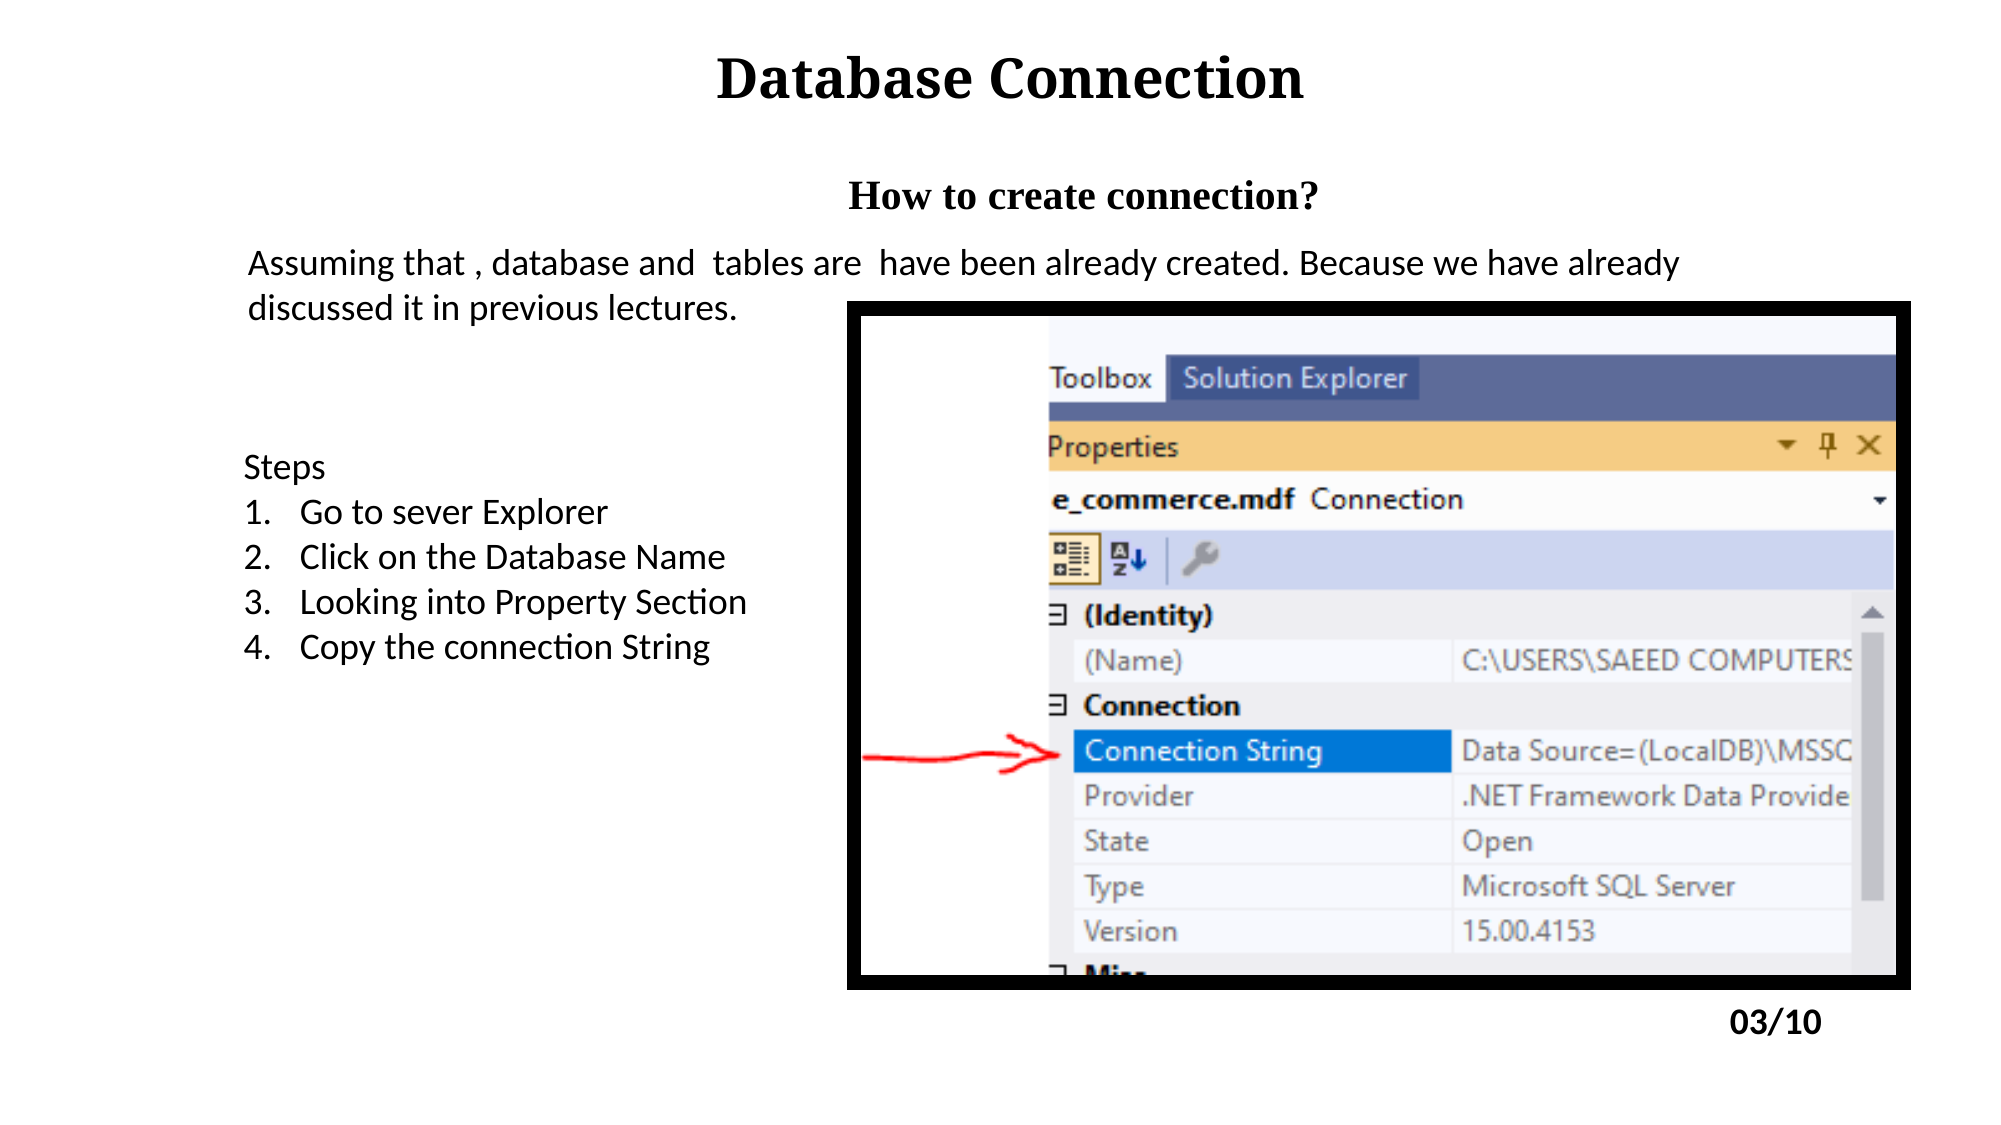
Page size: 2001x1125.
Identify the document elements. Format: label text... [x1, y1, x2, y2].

text_box Assuming that , database and tables are have been already created. Because we have already discussed it in previous lectures. [233, 230, 1818, 336]
text_box Database Connection [697, 36, 1324, 124]
text_box Steps Go to sever Explorer Click on the Database Name Looking into Property Section Copy the connection String [228, 434, 847, 719]
picture [861, 315, 1897, 975]
text_box 03/10 [1615, 989, 1937, 1050]
text_box How to create connection? [243, 160, 1937, 226]
